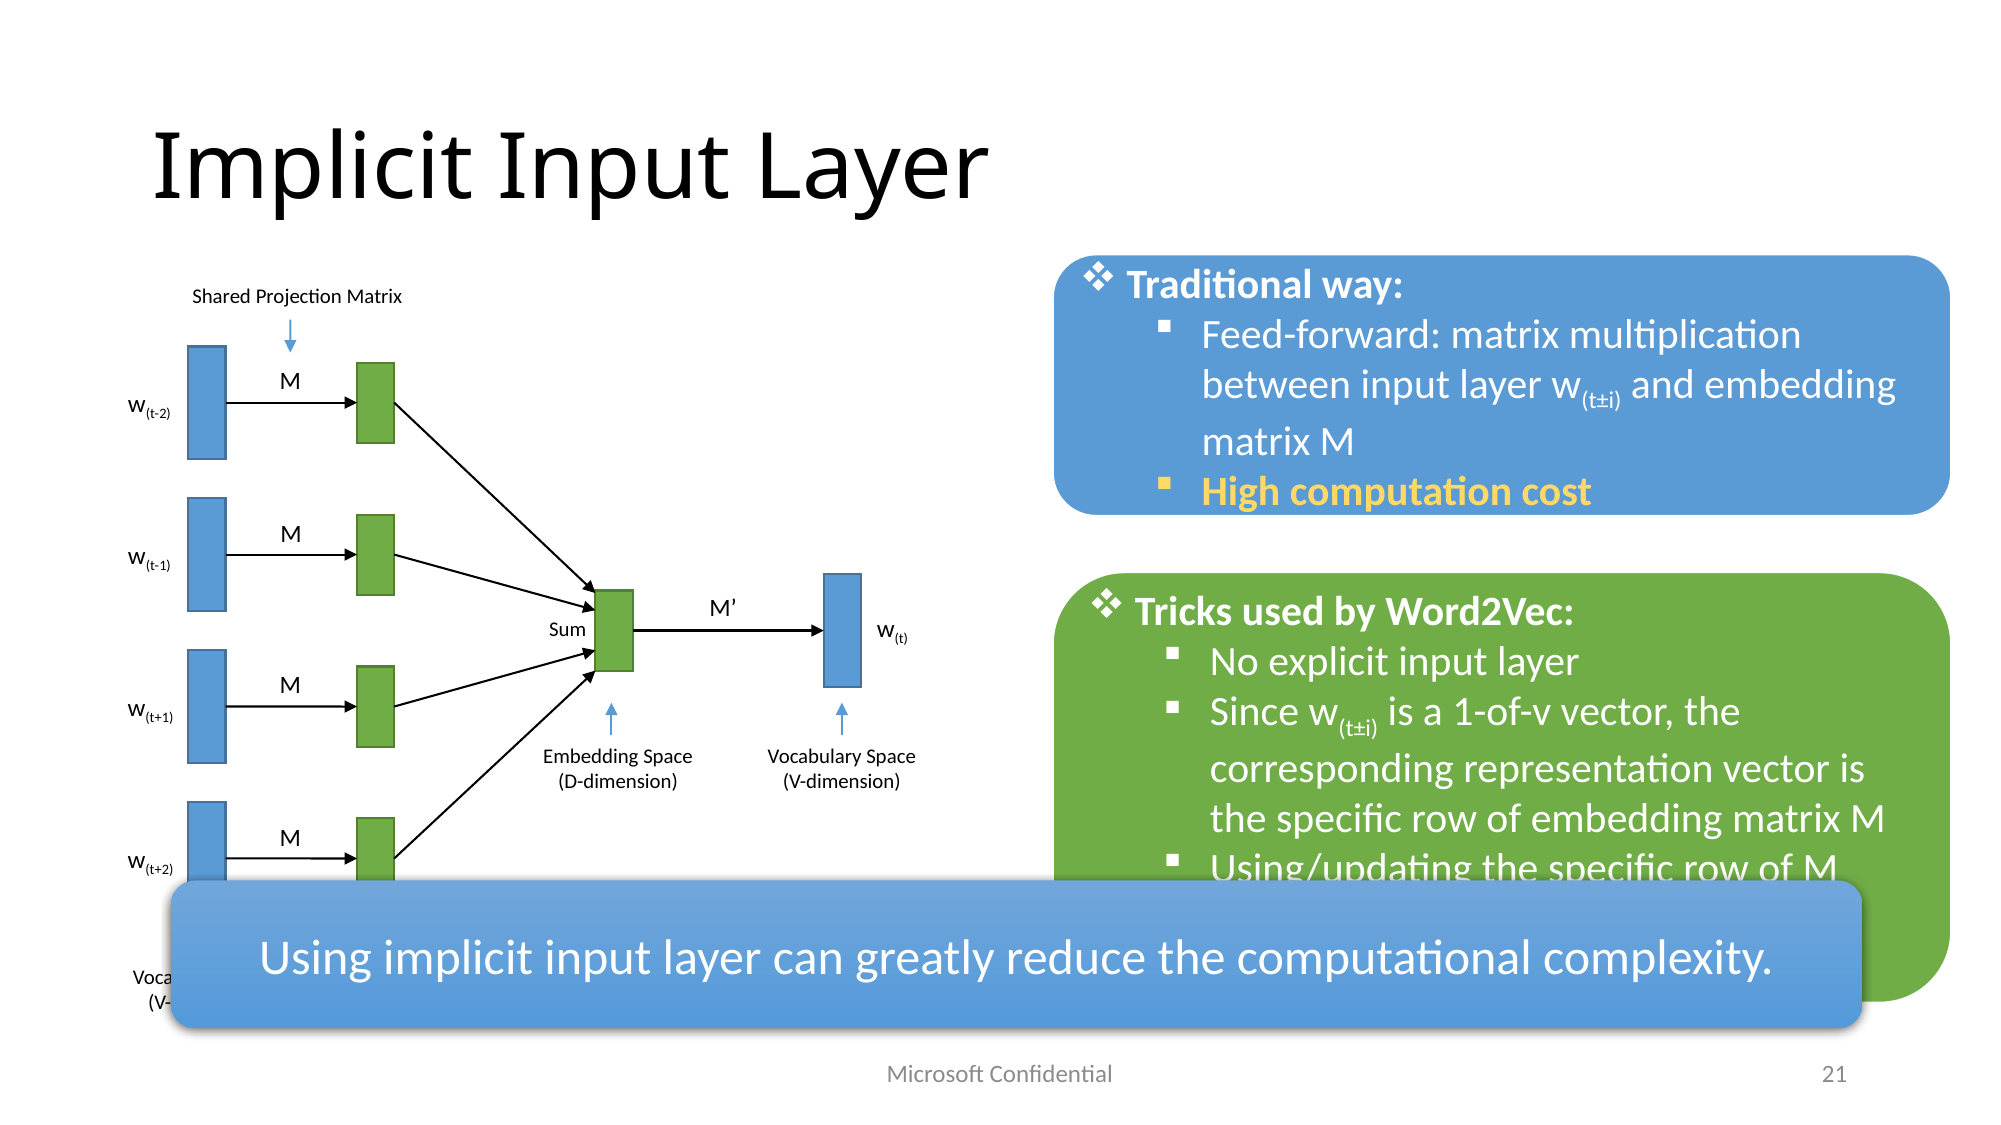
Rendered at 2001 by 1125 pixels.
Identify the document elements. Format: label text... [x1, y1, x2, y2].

slide_number 21 [1412, 1042, 1863, 1103]
text_box Using implicit input layer can greatly reduce the computational complexity. [179, 880, 1863, 1028]
footer Microsoft Confidential [662, 1042, 1338, 1103]
text_box Traditional way: Feed-forward: matrix multiplication between input layer w(t±i) and embedding matrix M High computation cost [1050, 252, 1954, 519]
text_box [110, 275, 933, 1022]
title Implicit Input Layer [137, 59, 1863, 278]
text_box Tricks used by Word2Vec: No explicit input layer Since w(t±i) is a 1-of-v vector, the corresponding representation vector is the specific row of embedding matrix M Using/updating the specific row of M directly during feed-forward and back-propagation [1050, 570, 1954, 1005]
